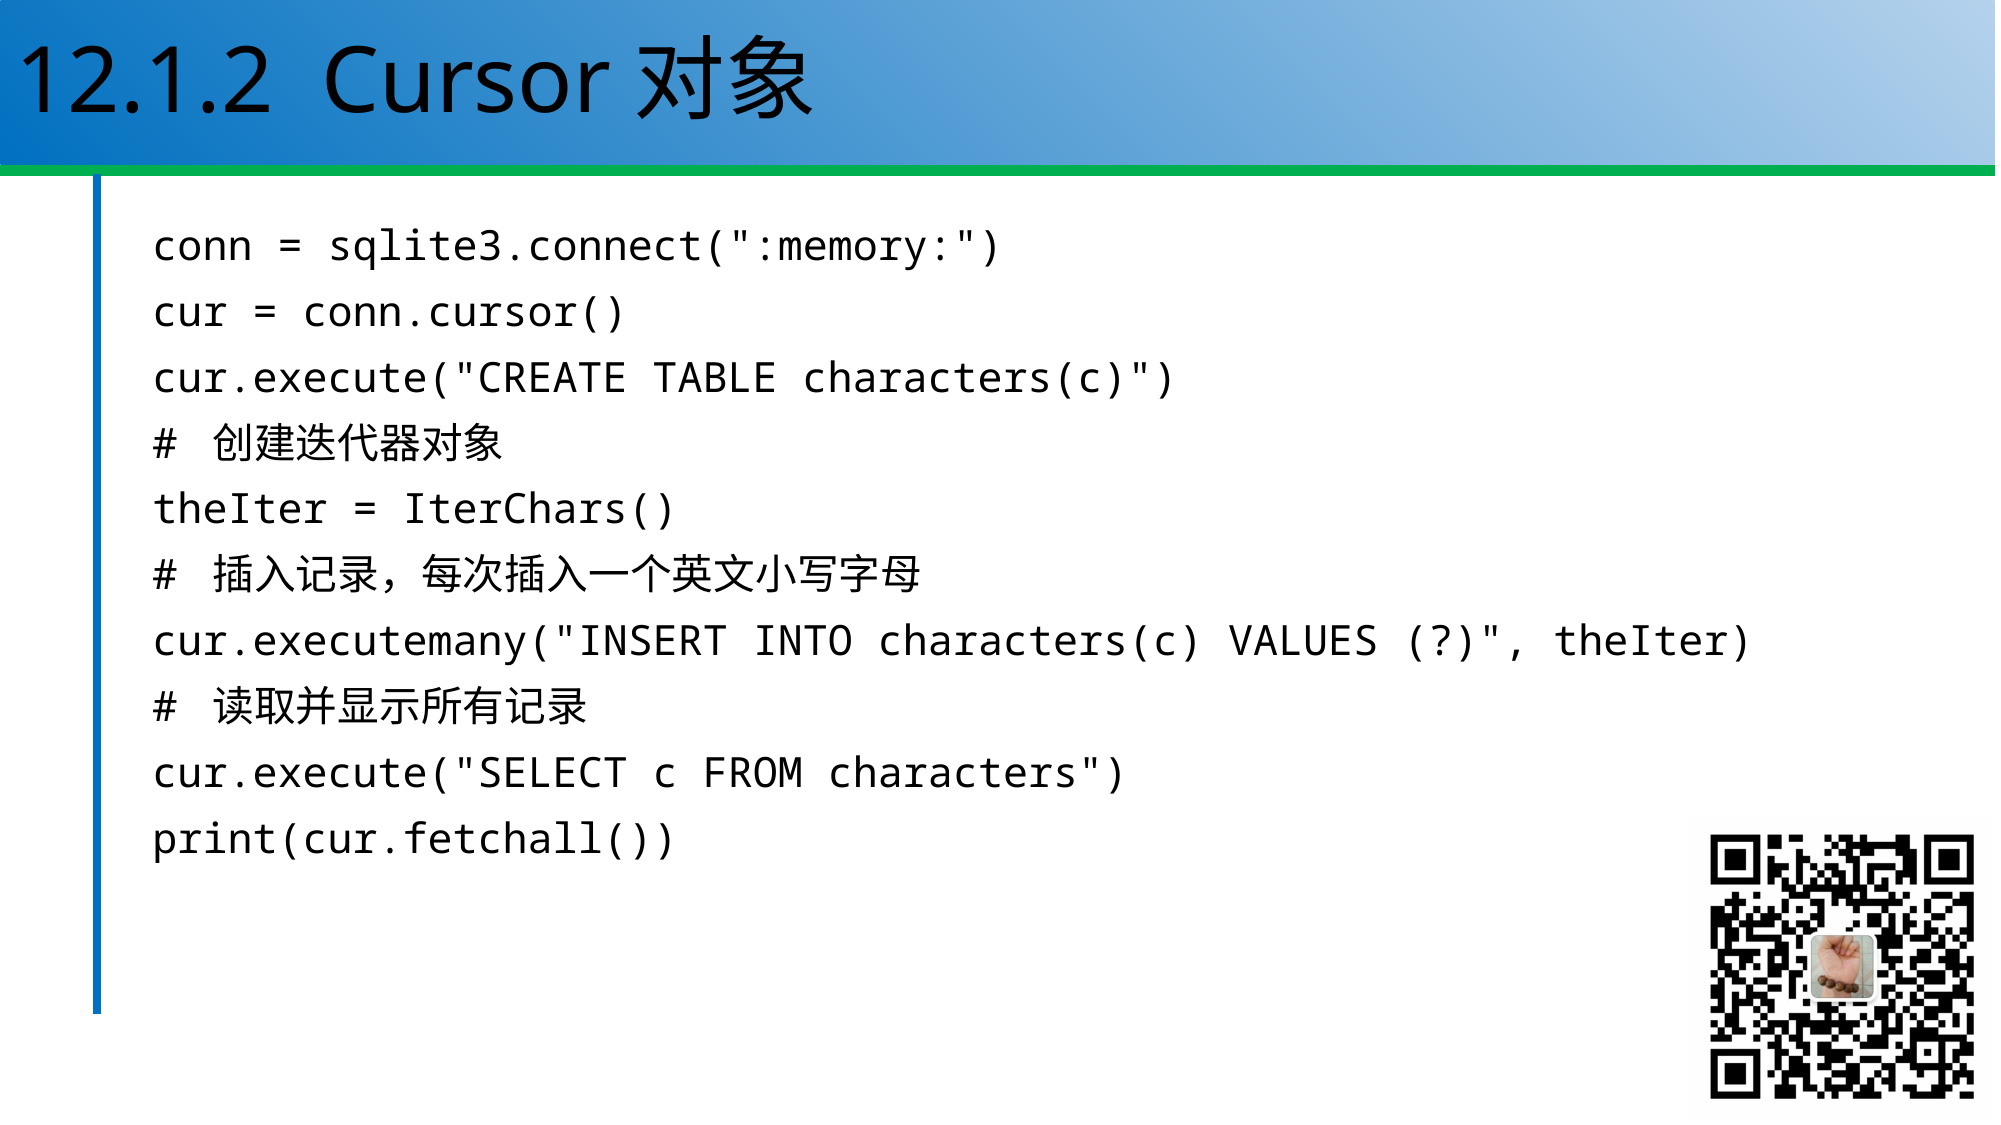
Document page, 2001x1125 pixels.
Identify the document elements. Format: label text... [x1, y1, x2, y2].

picture [1689, 813, 1995, 1120]
title 12.1.2 Cursor对象 [0, 0, 1995, 165]
list conn = sqlite3.connect(":memory:") cur = conn.cursor() cur.execute("CREATE TABLE characters(c)") # 创建迭代器对象 theIter = IterChars() # 插入记录，每次插入一个英文小写字母 cur.executemany("INSERT INTO characters(c) VALUES (?)", theIter) # 读取并显示所有记录 cur.execute("SELECT c FROM characters") print(cur.fetchall()) [137, 216, 1863, 978]
slide_number [1412, 1042, 1863, 1103]
